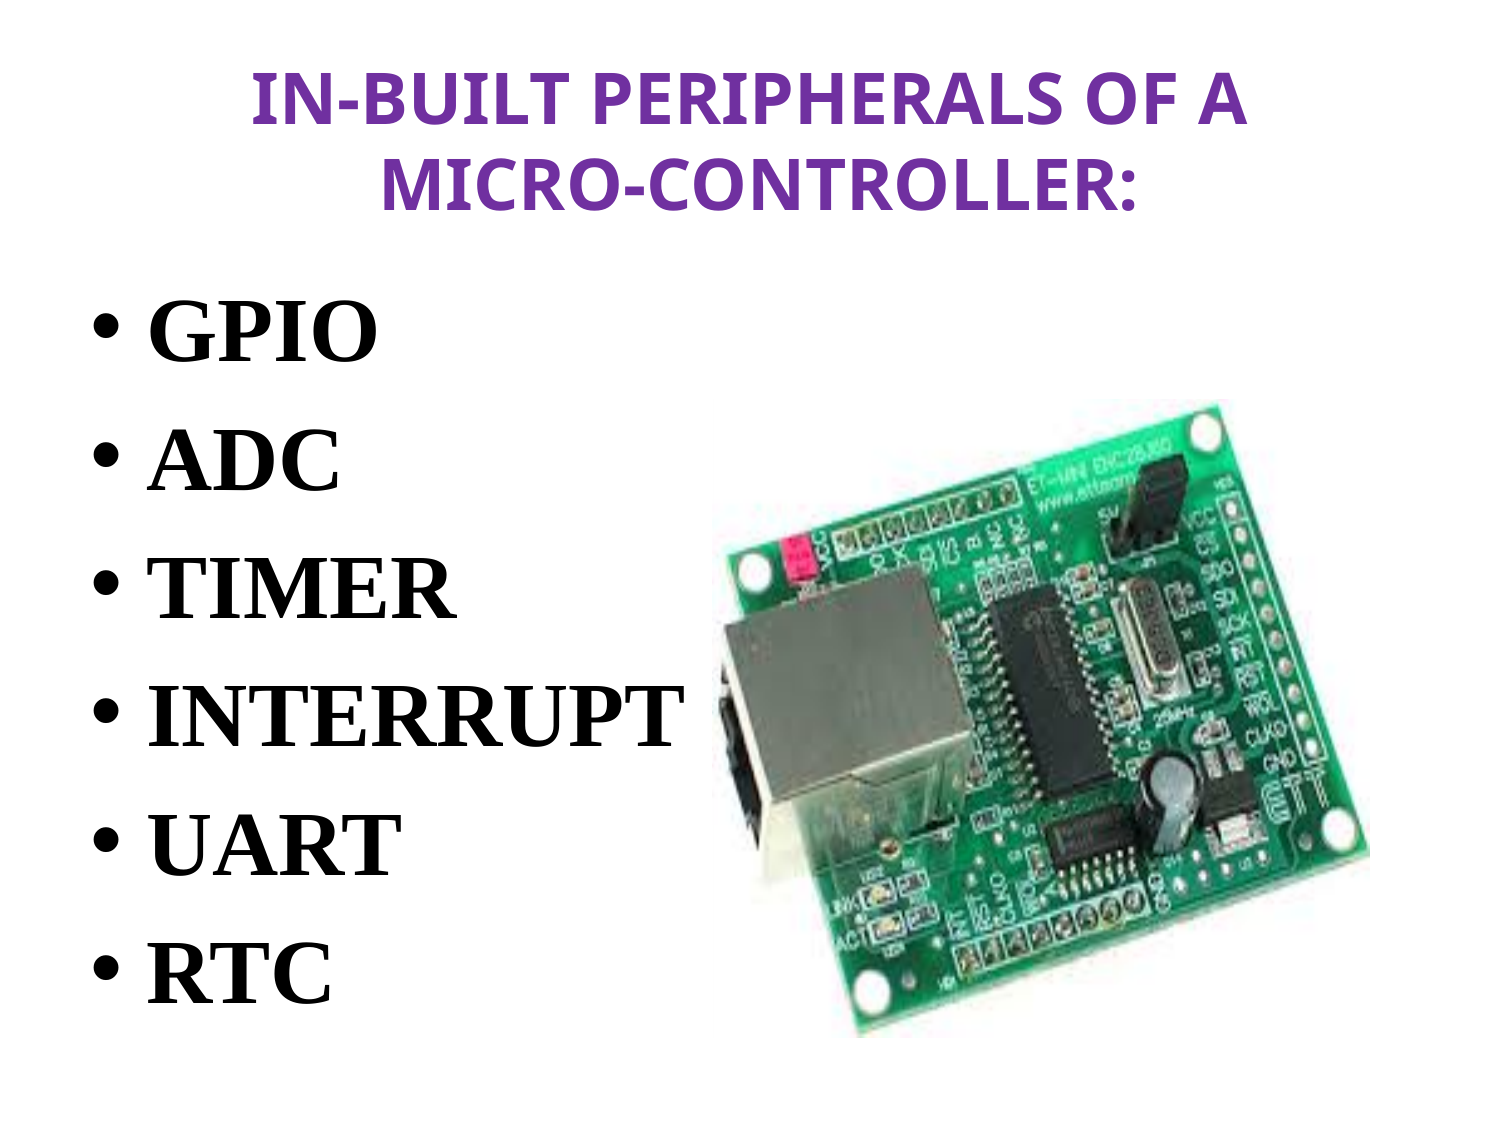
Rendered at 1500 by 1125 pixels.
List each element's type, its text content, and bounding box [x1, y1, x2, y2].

list GPIO ADC TIMER INTERRUPT UART RTC [75, 262, 1425, 1088]
picture [712, 399, 1371, 1038]
title IN-BUILT PERIPHERALS OF A MICRO-CONTROLLER: [75, 45, 1425, 233]
